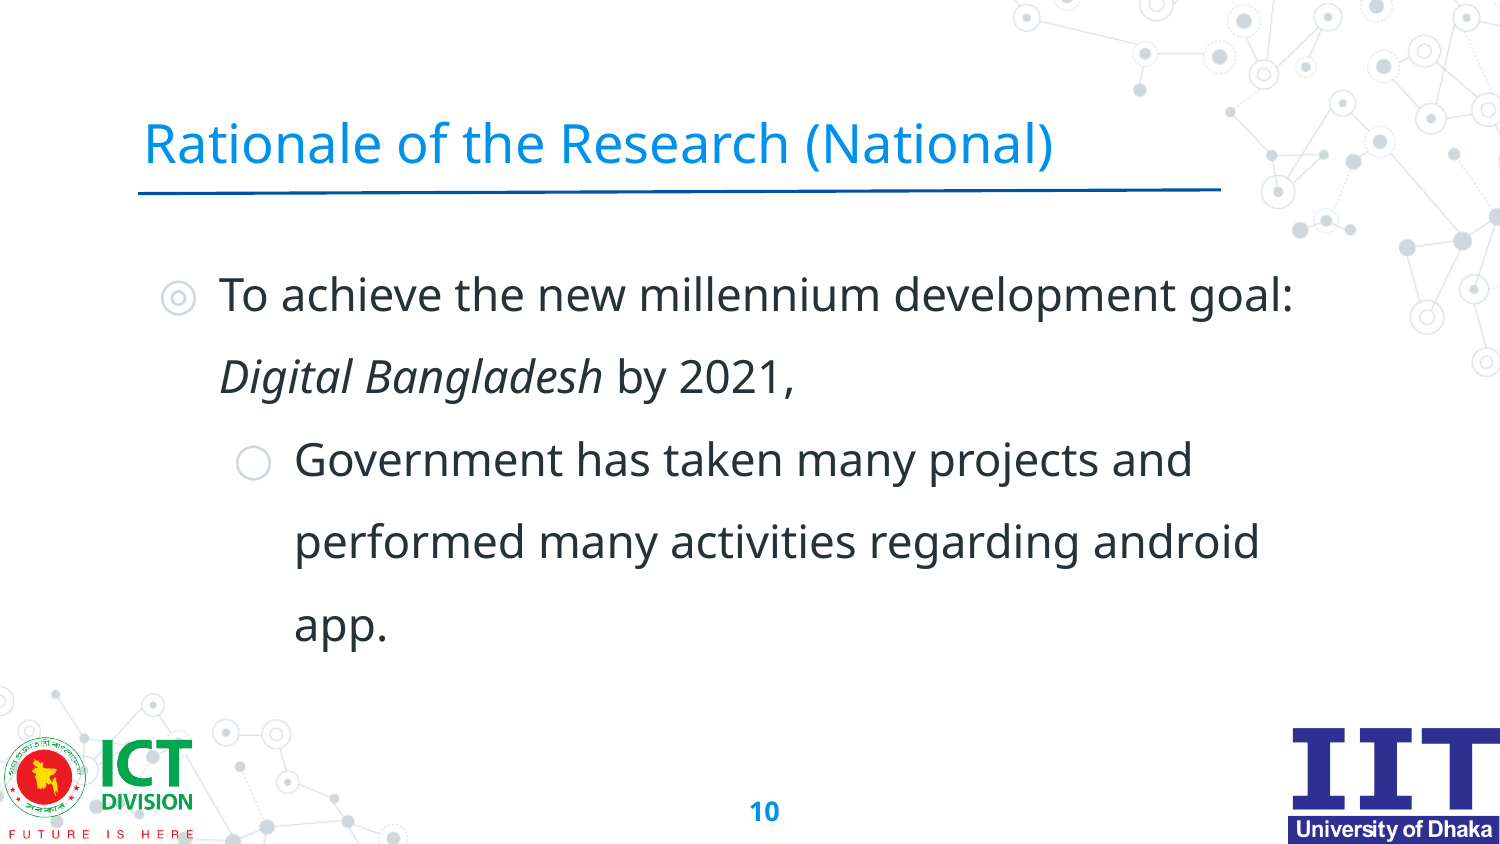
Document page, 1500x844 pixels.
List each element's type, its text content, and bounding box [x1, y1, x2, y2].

slide_number 10 [705, 779, 795, 844]
title Rationale of the Research (National) [128, 74, 1372, 190]
list To achieve the new millennium development goal: Digital Bangladesh by 2021, Government has taken many projects and performed many activities regarding android app. [128, 223, 1372, 810]
picture [0, 0, 1500, 844]
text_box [137, 189, 1221, 194]
